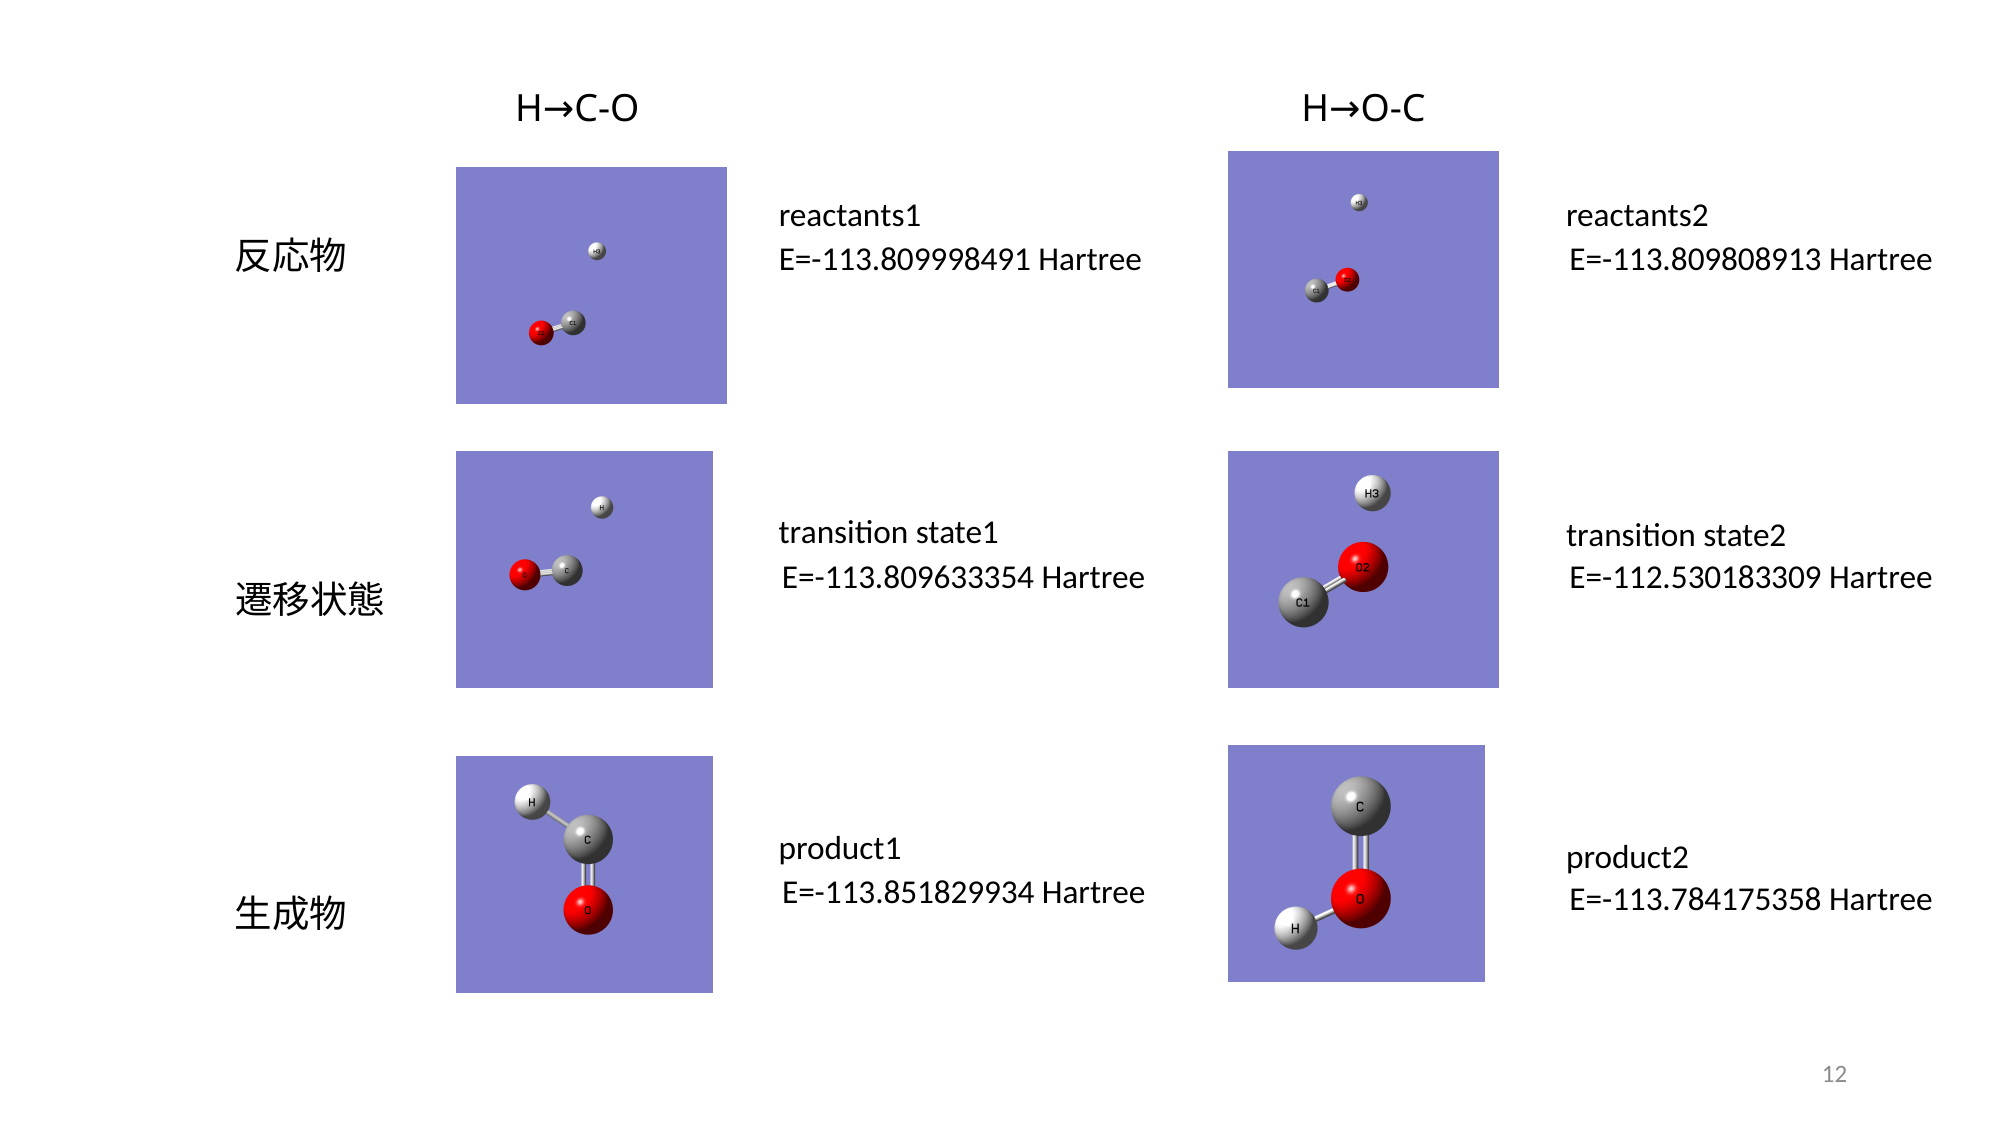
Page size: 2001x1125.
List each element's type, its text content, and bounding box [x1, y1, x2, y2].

text_box product1 [763, 819, 952, 874]
text_box product2 [1551, 827, 1739, 883]
text_box transition state2 [1551, 505, 1822, 561]
text_box transition state1 [763, 503, 1035, 558]
picture [456, 450, 713, 688]
picture [456, 756, 713, 993]
text_box H→C-O [500, 76, 655, 137]
text_box 反応物 [220, 224, 363, 285]
slide_number 12 [1412, 1042, 1863, 1103]
picture [1228, 151, 1499, 388]
text_box H→O-C [1286, 76, 1441, 137]
picture [1228, 450, 1499, 688]
text_box E=-113.784175358 Hartree [1554, 869, 1949, 925]
text_box reactants2 [1551, 185, 1739, 241]
text_box reactants1 [764, 185, 952, 241]
text_box 遷移状態 [220, 569, 401, 629]
picture [456, 167, 727, 404]
text_box E=-113.809998491 Hartree [764, 229, 1168, 285]
text_box E=-113.809633354 Hartree [767, 548, 1161, 603]
text_box E=-113.809808913 Hartree [1554, 229, 1949, 285]
picture [1228, 745, 1485, 982]
text_box E=-112.530183309 Hartree [1554, 548, 1949, 603]
text_box E=-113.851829934 Hartree [767, 863, 1161, 918]
text_box 生成物 [220, 882, 363, 943]
